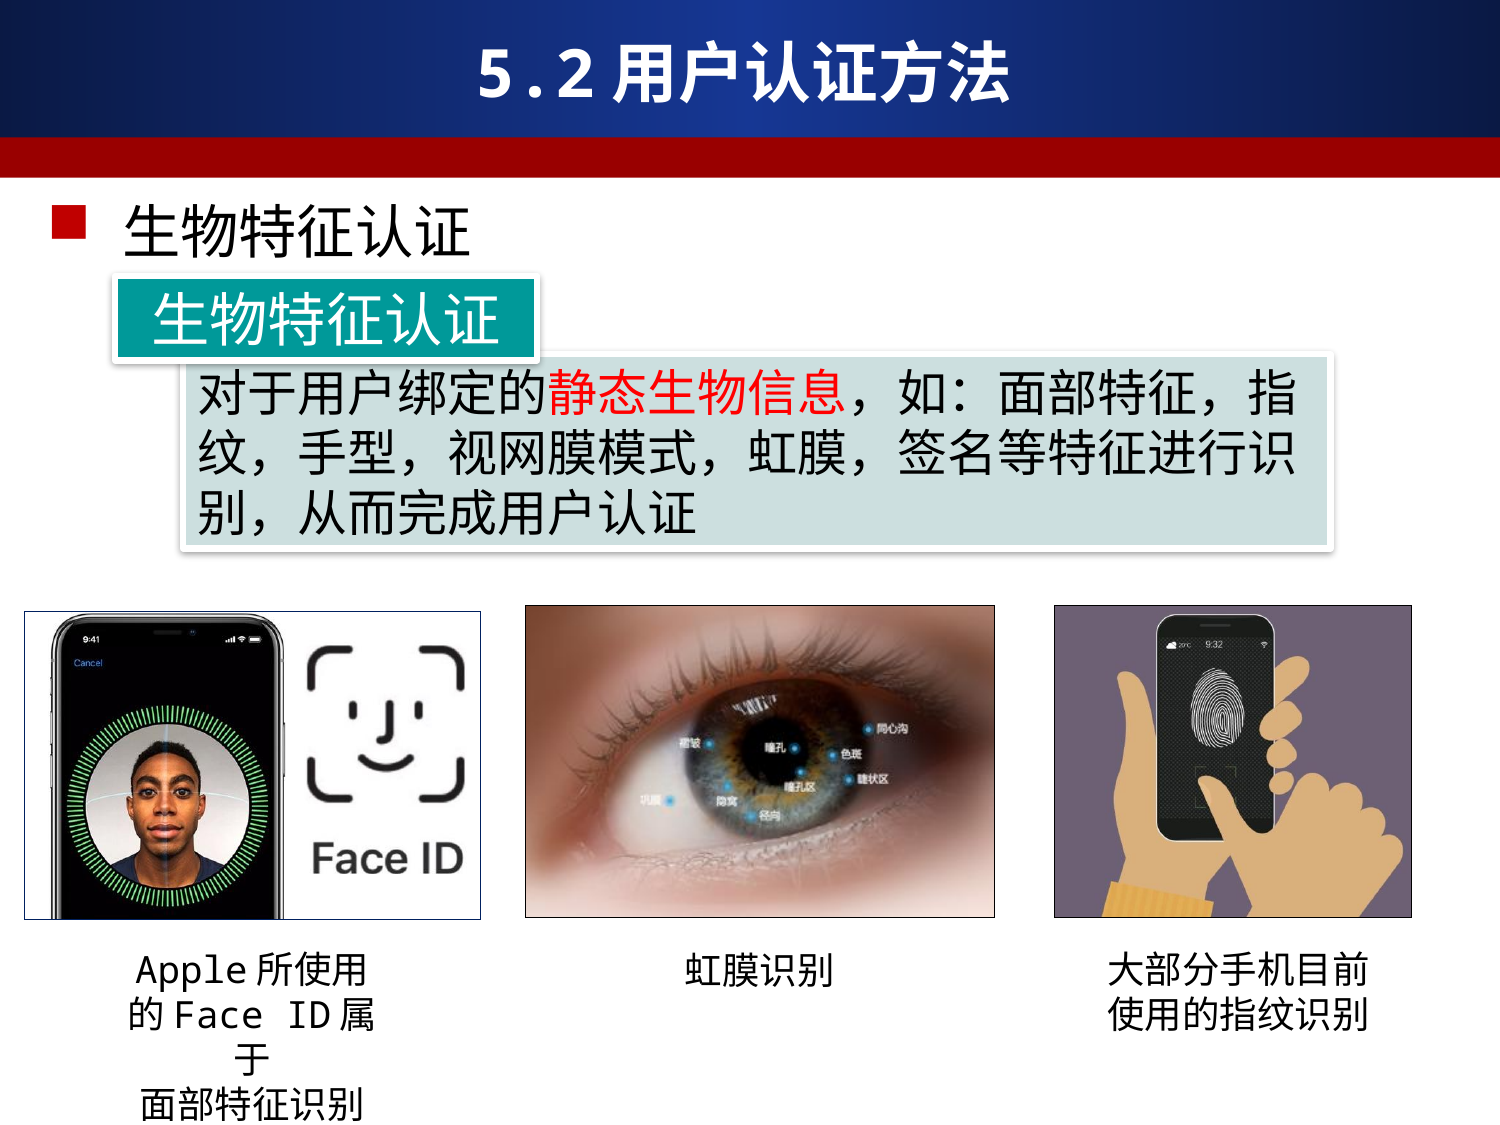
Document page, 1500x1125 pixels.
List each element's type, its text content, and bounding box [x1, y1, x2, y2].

text_box 大部分手机目前使用的指纹识别 [1086, 937, 1390, 1046]
picture [1054, 605, 1412, 918]
text_box 生物特征认证 [30, 186, 1387, 275]
text_box 生物特征认证 [112, 273, 540, 364]
picture [23, 611, 481, 920]
text_box 对于用户绑定的静态生物信息，如：面部特征，指纹，手型，视网膜模式，虹膜，签名等特征进行识别，从而完成用户认证 [180, 351, 1334, 552]
title 5.2用户认证方法 [50, 24, 1438, 118]
text_box Apple所使用的Face ID属于 面部特征识别 [100, 937, 404, 1125]
picture [525, 605, 995, 918]
text_box 虹膜识别 [608, 938, 912, 1001]
